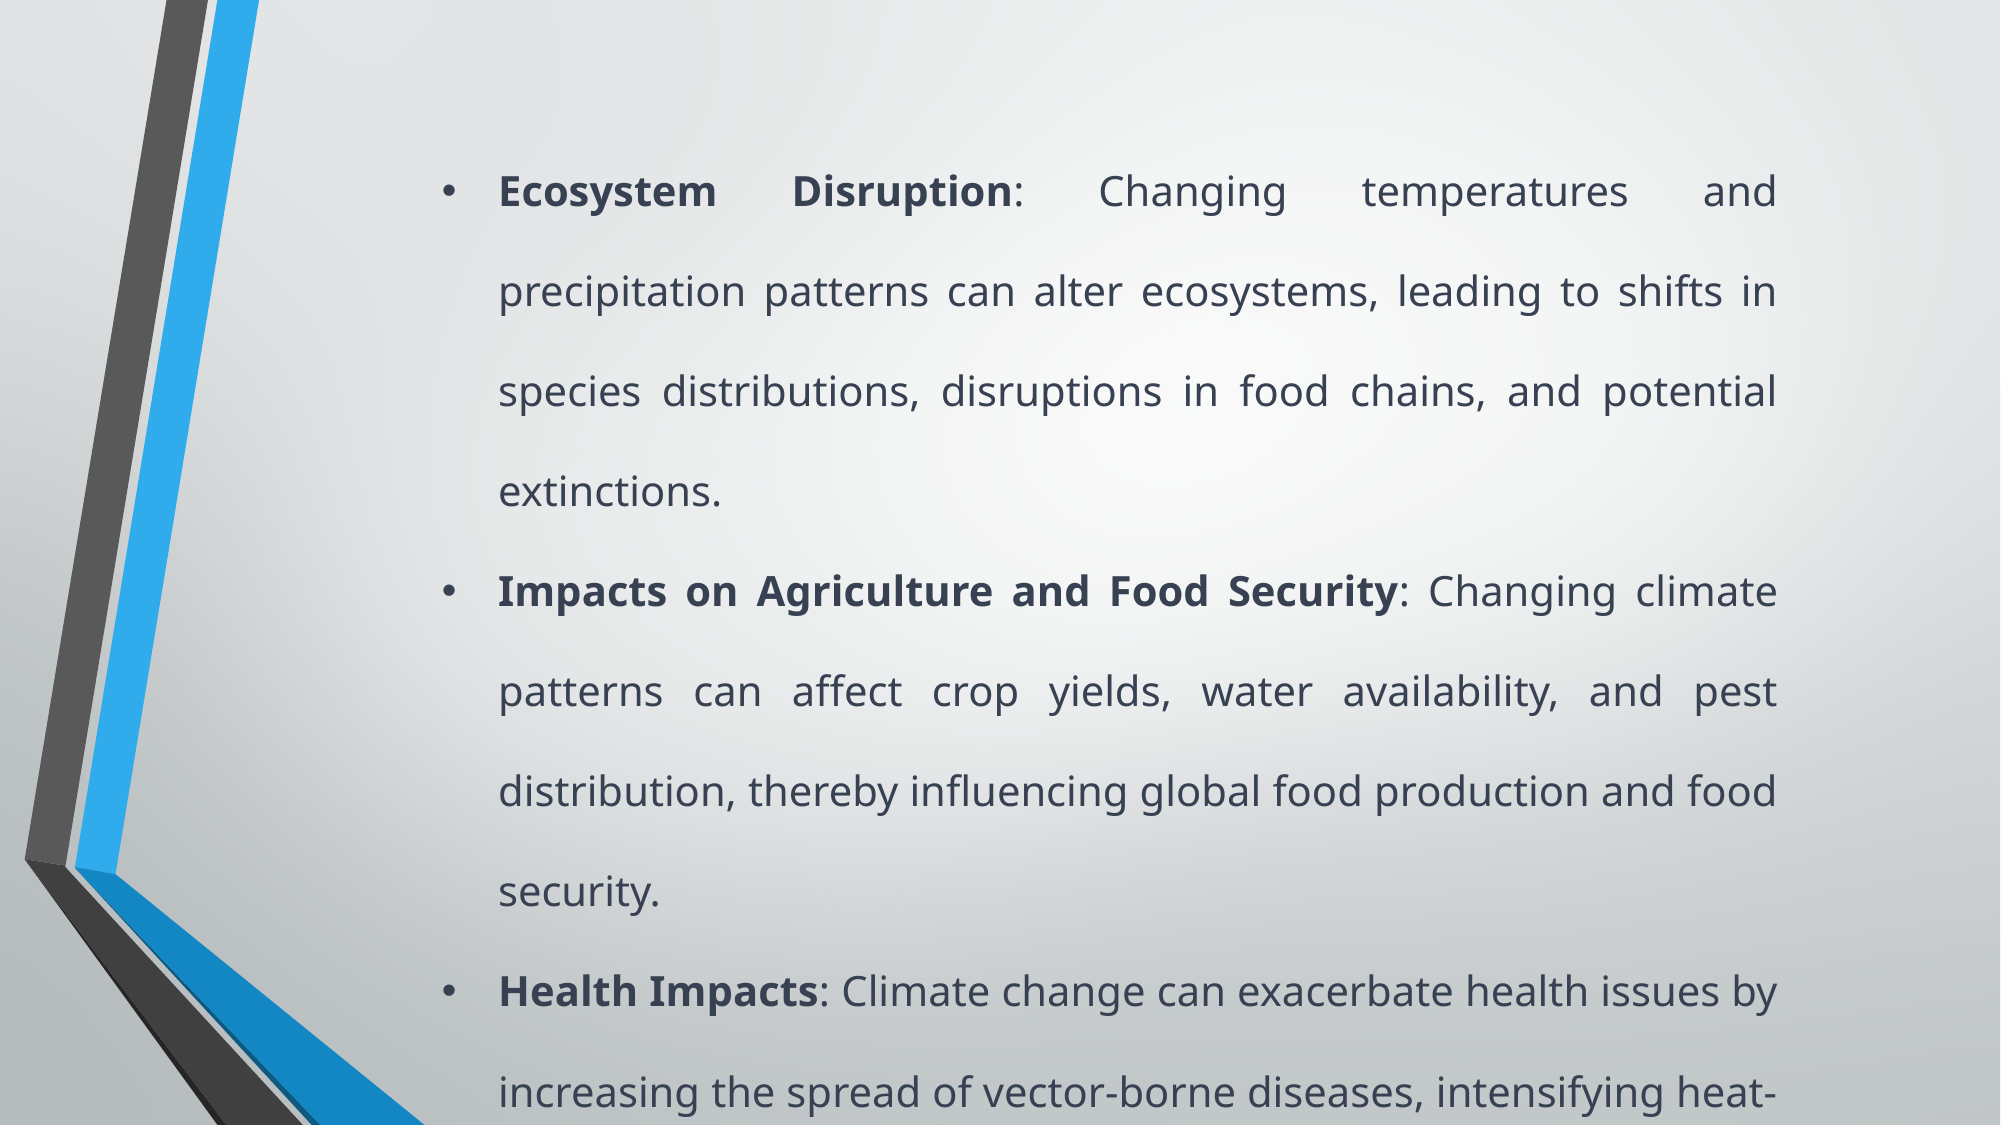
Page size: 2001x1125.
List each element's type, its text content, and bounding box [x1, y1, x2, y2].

text_box Ecosystem Disruption: Changing temperatures and precipitation patterns can alter ecosystems, leading to shifts in species distributions, disruptions in food chains, and potential extinctions. Impacts on Agriculture and Food Security: Changing climate patterns can affect crop yields, water availability, and pest distribution, thereby influencing global food production and food security. Health Impacts: Climate change can exacerbate health issues by increasing the spread of vector-borne diseases, intensifying heat-related illnesses, and worsening air quality, among other factors. [427, 107, 1793, 1125]
